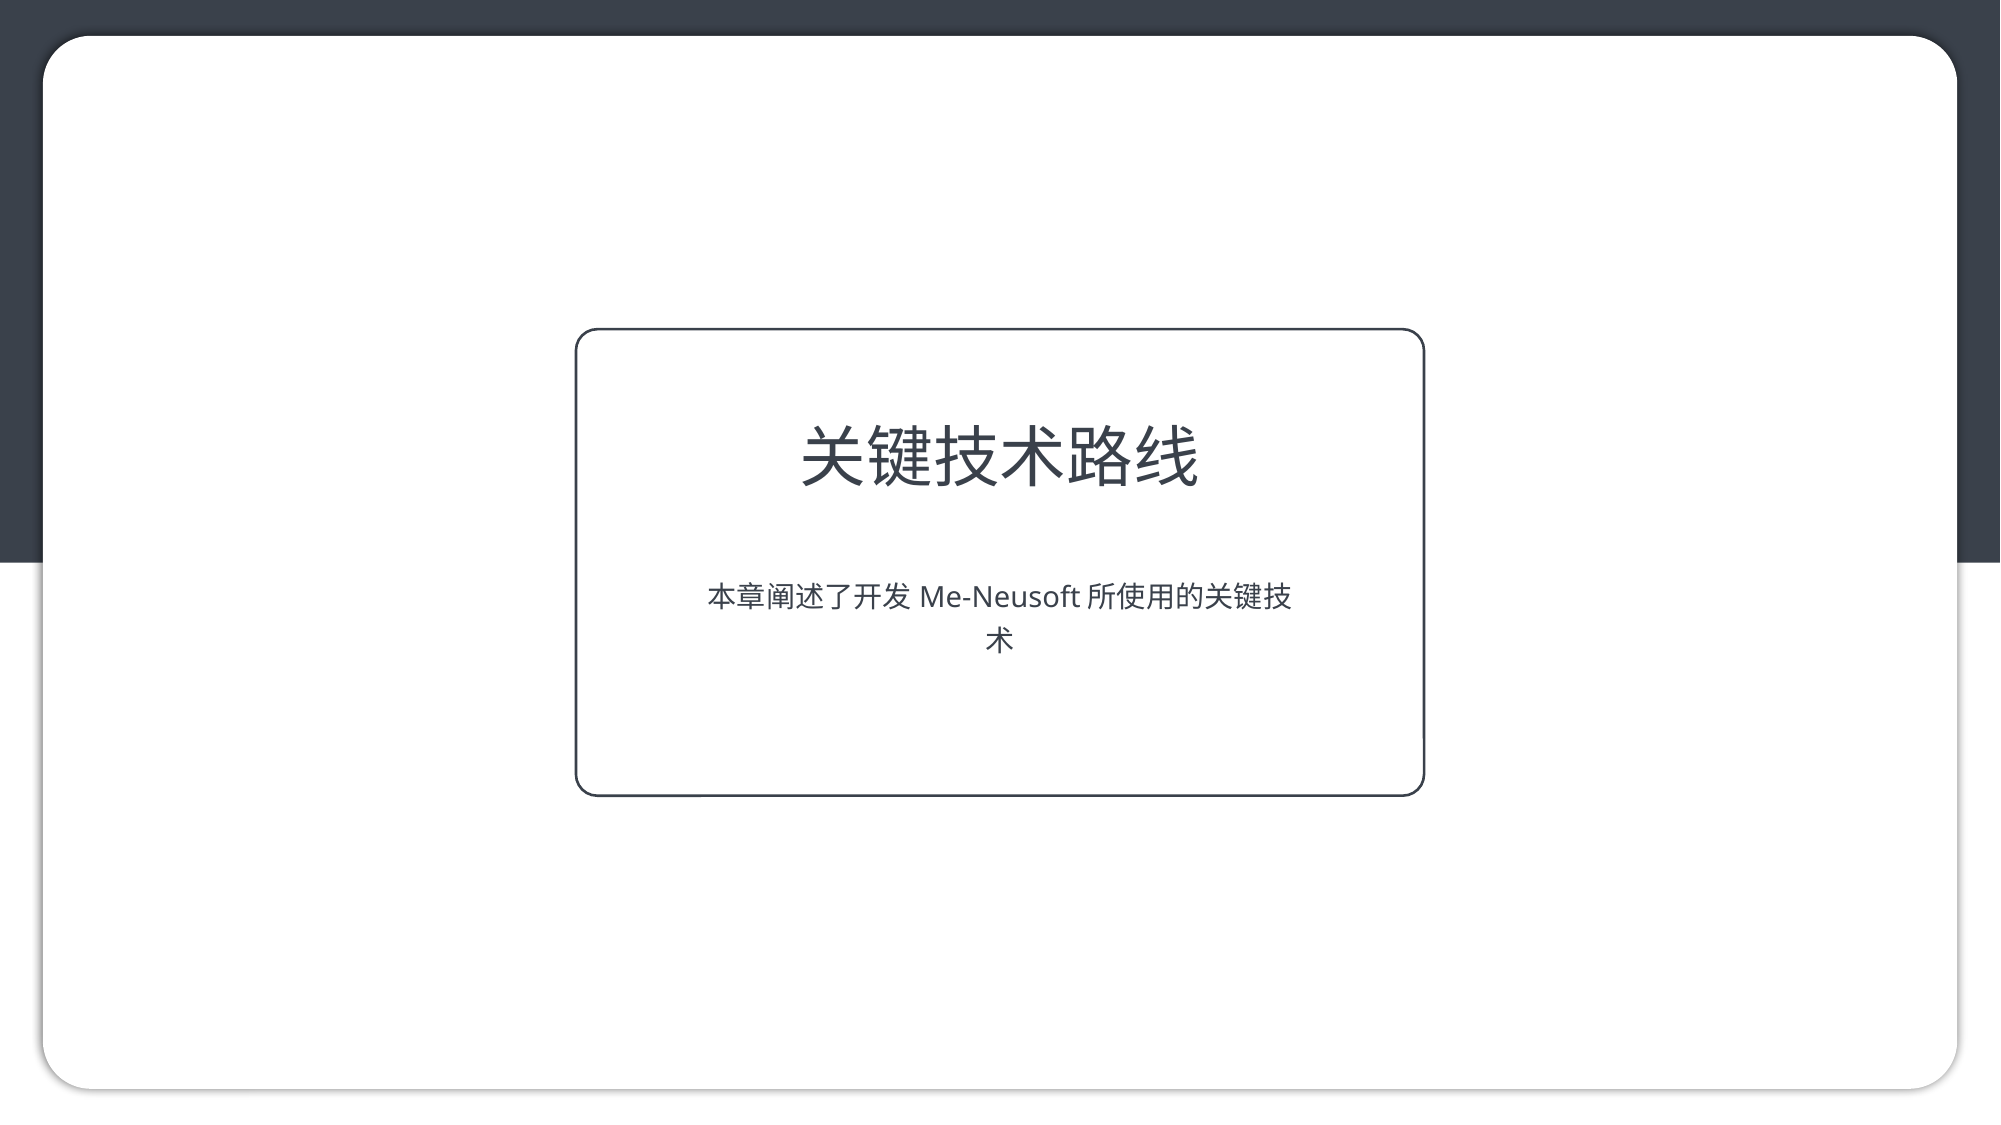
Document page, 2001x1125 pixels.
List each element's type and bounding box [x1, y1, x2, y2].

text_box [41, 34, 1959, 1090]
text_box [0, 0, 2000, 564]
text_box [574, 328, 1426, 797]
text_box [679, 406, 1321, 622]
